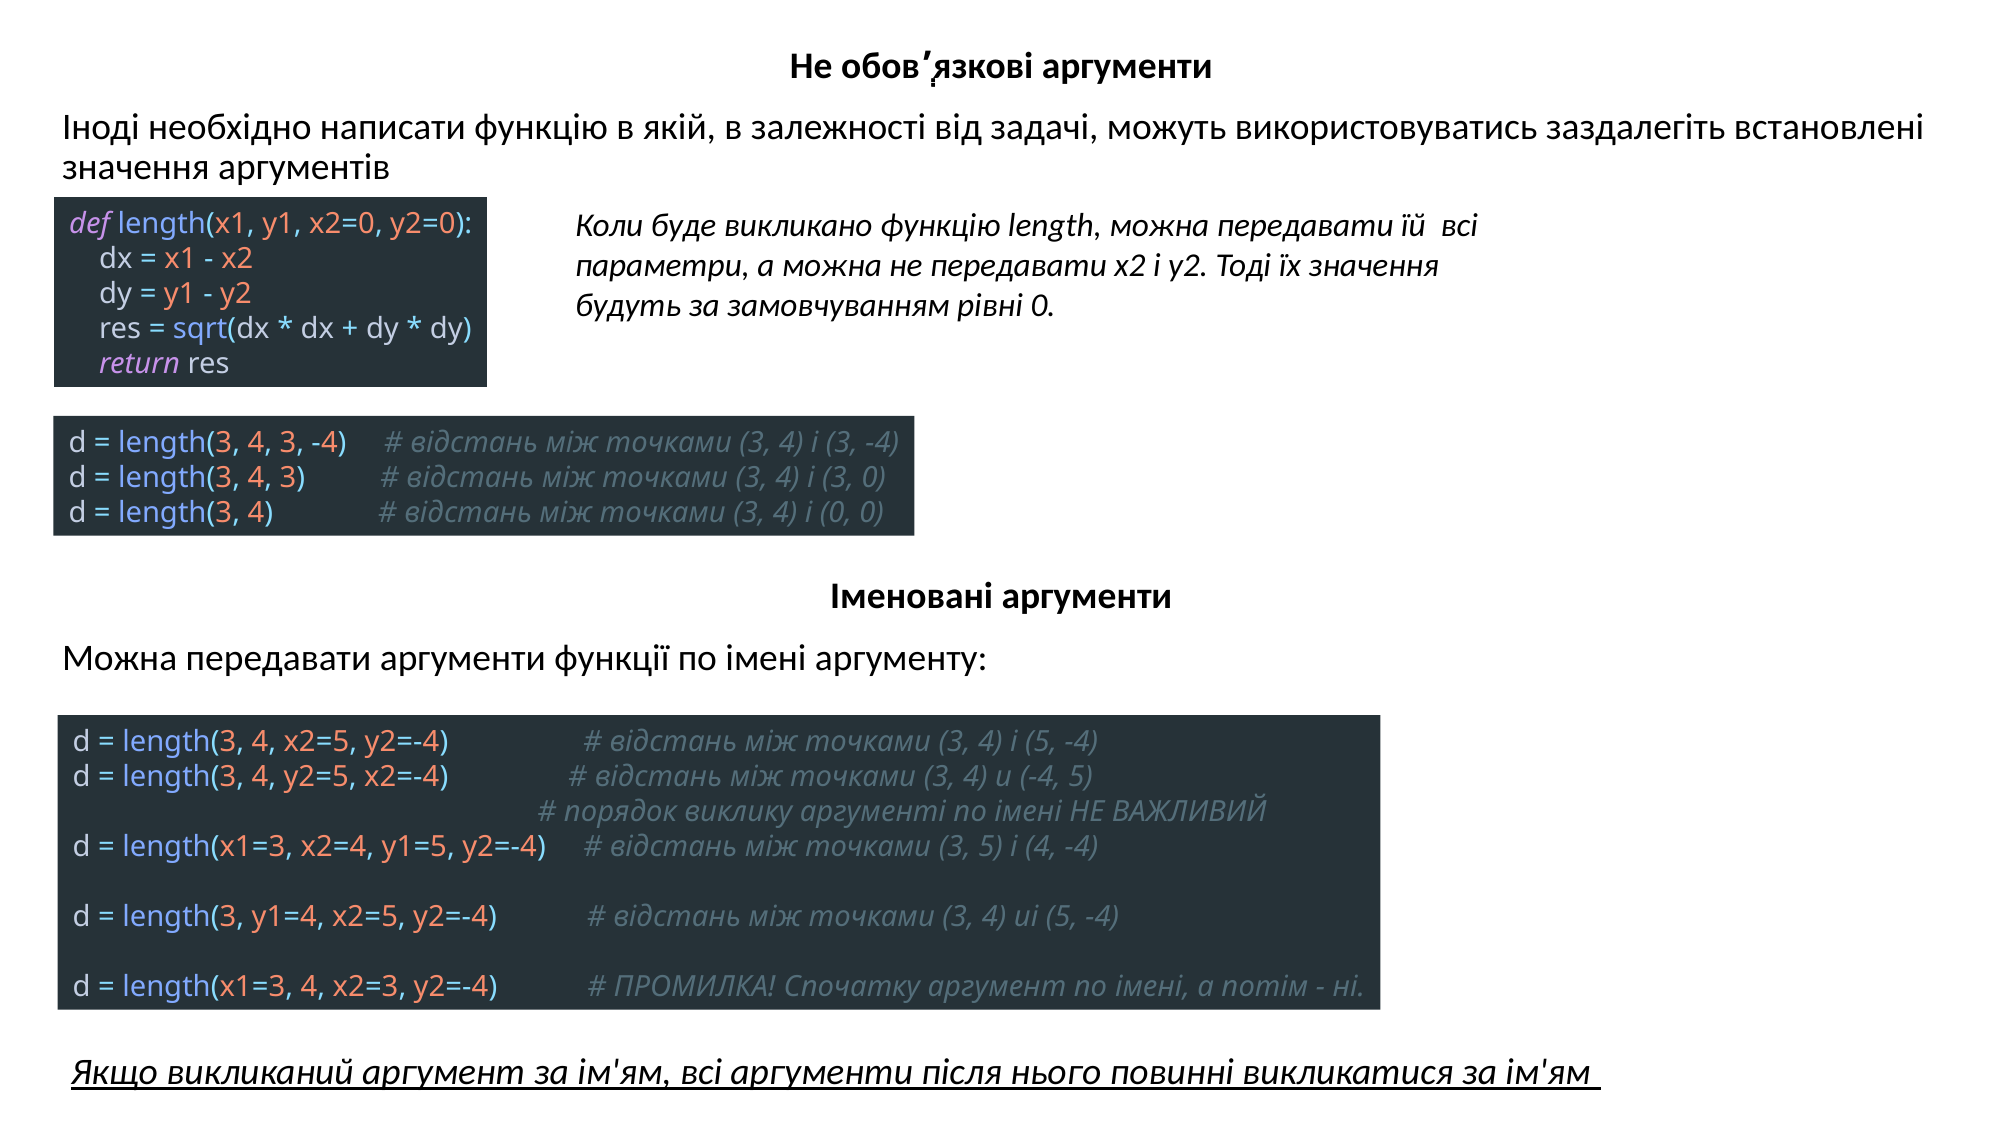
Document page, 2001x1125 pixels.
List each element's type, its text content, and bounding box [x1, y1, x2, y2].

text_box Якщо викликаний аргумент за ім'ям, всі аргументи після нього повинні викликатися за ім'ям [56, 1039, 1823, 1100]
list Не обовְְ’язкові аргументи Іноді необхідно написати функцію в якій, в залежності від задачі, можуть використовуватись заздалегіть встановлені значення аргументів Іменовані аргументи Можна передавати аргументи функції по імені аргументу: [47, 38, 1956, 1125]
text_box d = length(3, 4, 3, -4) # відстань між точками (3, 4) і (3, -4) d = length(3, 4, 3) # відстань між точками (3, 4) і (3, 0) d = length(3, 4) # відстань між точками (3, 4) і (0, 0) [53, 415, 915, 536]
text_box def length(x1, y1, x2=0, y2=0): dx = x1 - x2 dy = y1 - y2 res = sqrt(dx * dx + dy * dy) return res [54, 197, 487, 387]
text_box Коли буде викликано функцію length, можна передавати їй всі параметри, а можна не передавати x2 і y2. Тоді їх значення будуть за замовчуванням рівні 0. [560, 195, 1561, 331]
text_box d = length(3, 4, x2=5, y2=-4) # відстань між точками (3, 4) і (5, -4) d = length(3, 4, y2=5, x2=-4) # відстань між точками (3, 4) и (-4, 5) # порядок виклику аргументі по імені НЕ ВАЖЛИВИЙ d = length(x1=3, x2=4, y1=5, y2=-4) # відстань між точками (3, 5) і (4, -4) d = length(3, y1=4, x2=5, y2=-4) # відстань між точками (3, 4) иі (5, -4) d = length(x1=3, 4, x2=3, y2=-4) # ПРОМИЛКА! Спочатку аргумент по імені, а потім - ні. [57, 715, 1381, 1010]
